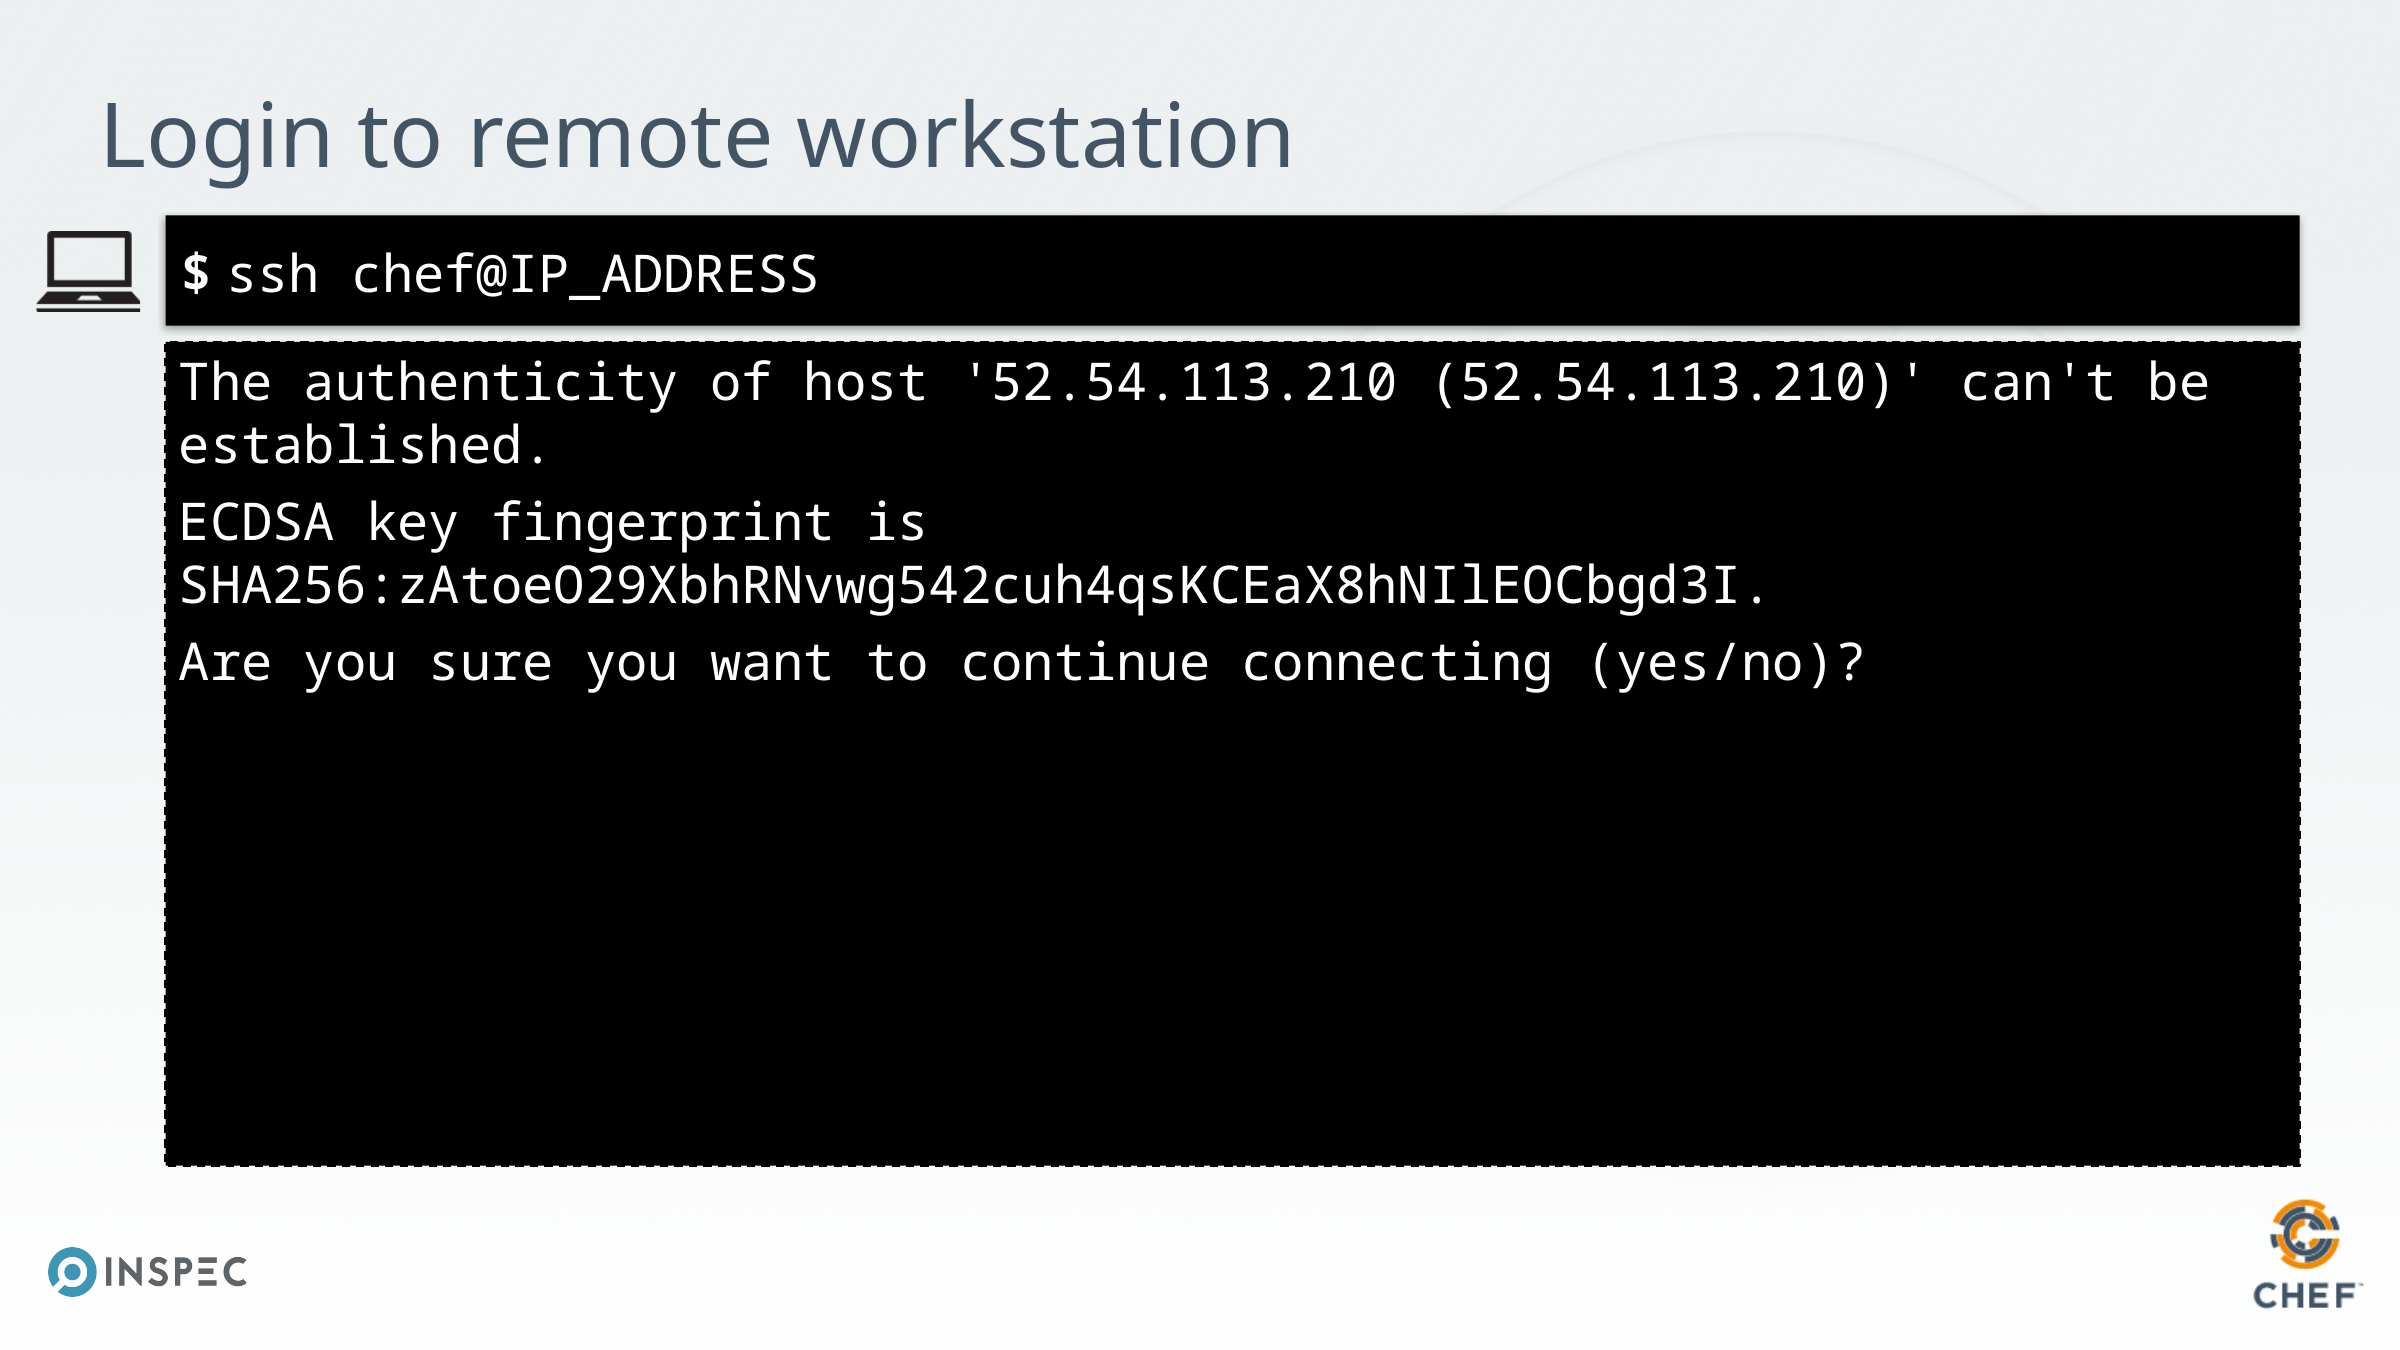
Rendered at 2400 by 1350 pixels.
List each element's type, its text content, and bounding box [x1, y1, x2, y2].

title Login to remote workstation [99, 90, 2300, 190]
picture [0, 0, 2400, 1350]
list ssh chef@IP_ADDRESS [226, 231, 2283, 312]
list The authenticity of host '52.54.113.210 (52.54.113.210)' can't be established. ECDSA key fingerprint is SHA256:zAtoeO29XbhRNvwg542cuh4qsKCEaX8hNIlEOCbgd3I. Are you sure you want to continue connecting (yes/no)? [164, 341, 2301, 1167]
